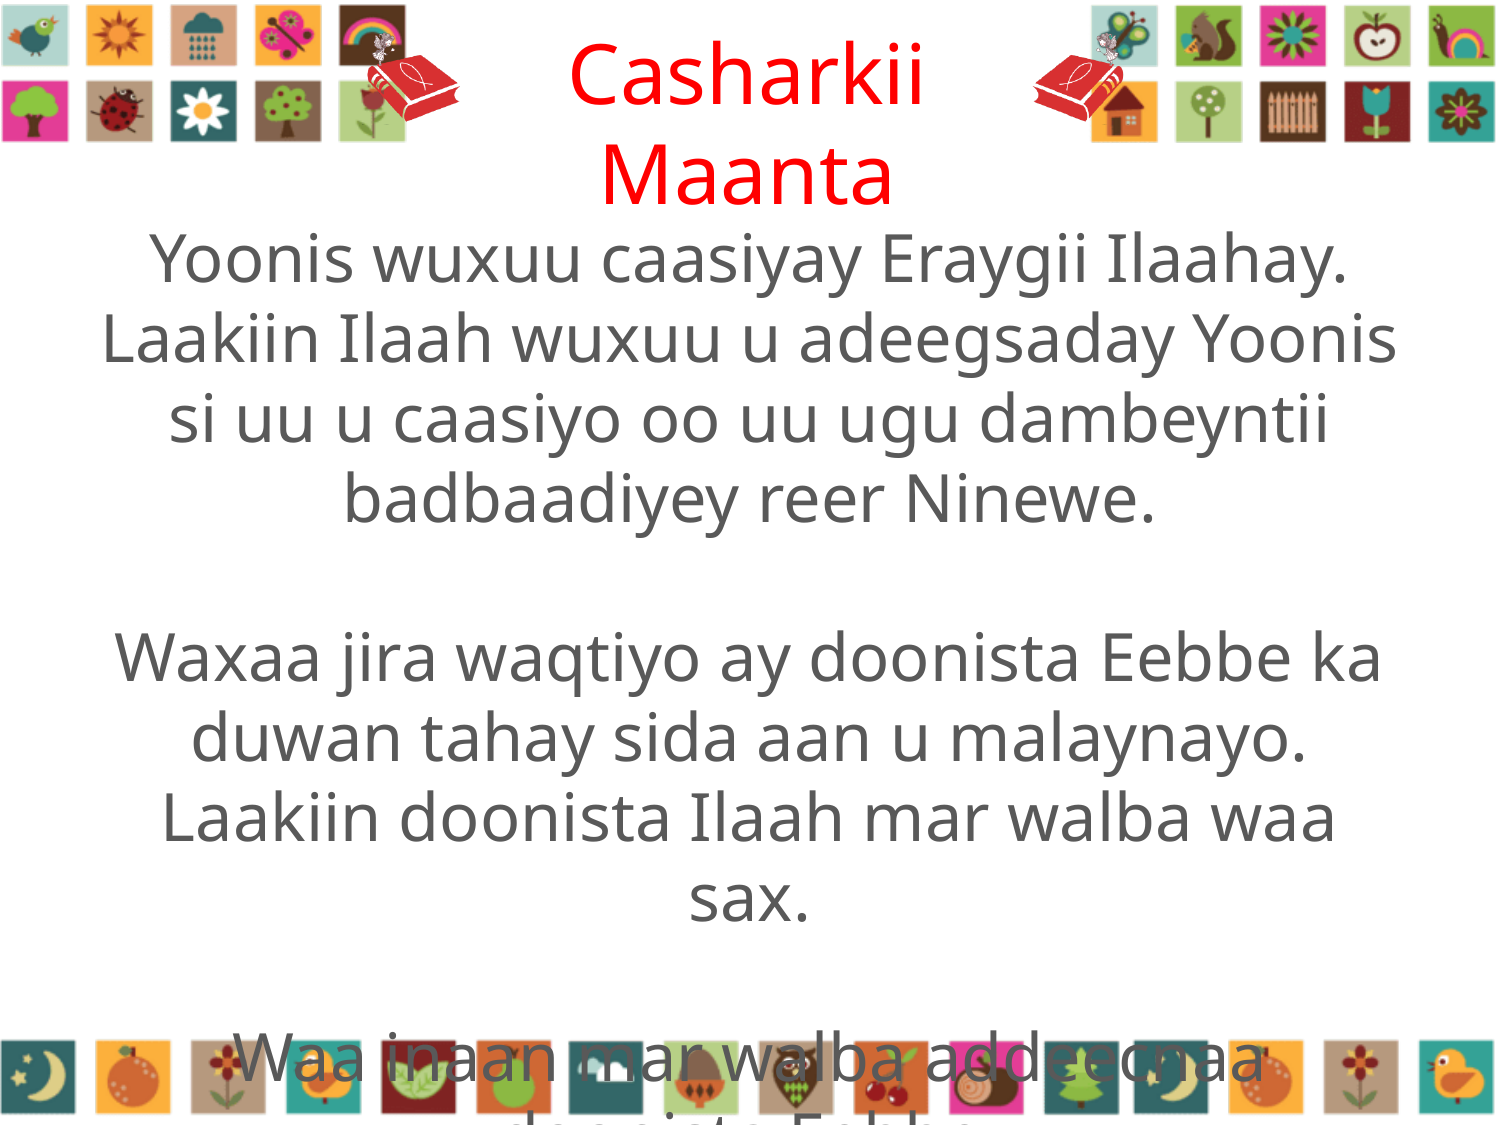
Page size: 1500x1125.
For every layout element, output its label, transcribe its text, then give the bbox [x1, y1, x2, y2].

picture [0, 3, 492, 150]
text_box Yoonis wuxuu caasiyay Eraygii Ilaahay. Laakiin Ilaah wuxuu u adeegsaday Yoonis si uu u caasiyo oo uu ugu dambeyntii badbaadiyey reer Ninewe. Waxaa jira waqtiyo ay doonista Eebbe ka duwan tahay sida aan u malaynayo. Laakiin doonista Ilaah mar walba waa sax. Waa inaan mar walba addeecnaa doonista Eebbe. [76, 208, 1424, 1027]
picture [1001, 3, 1500, 150]
text_box Casharkii Maanta [414, 13, 1080, 208]
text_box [0, 1028, 1500, 1118]
